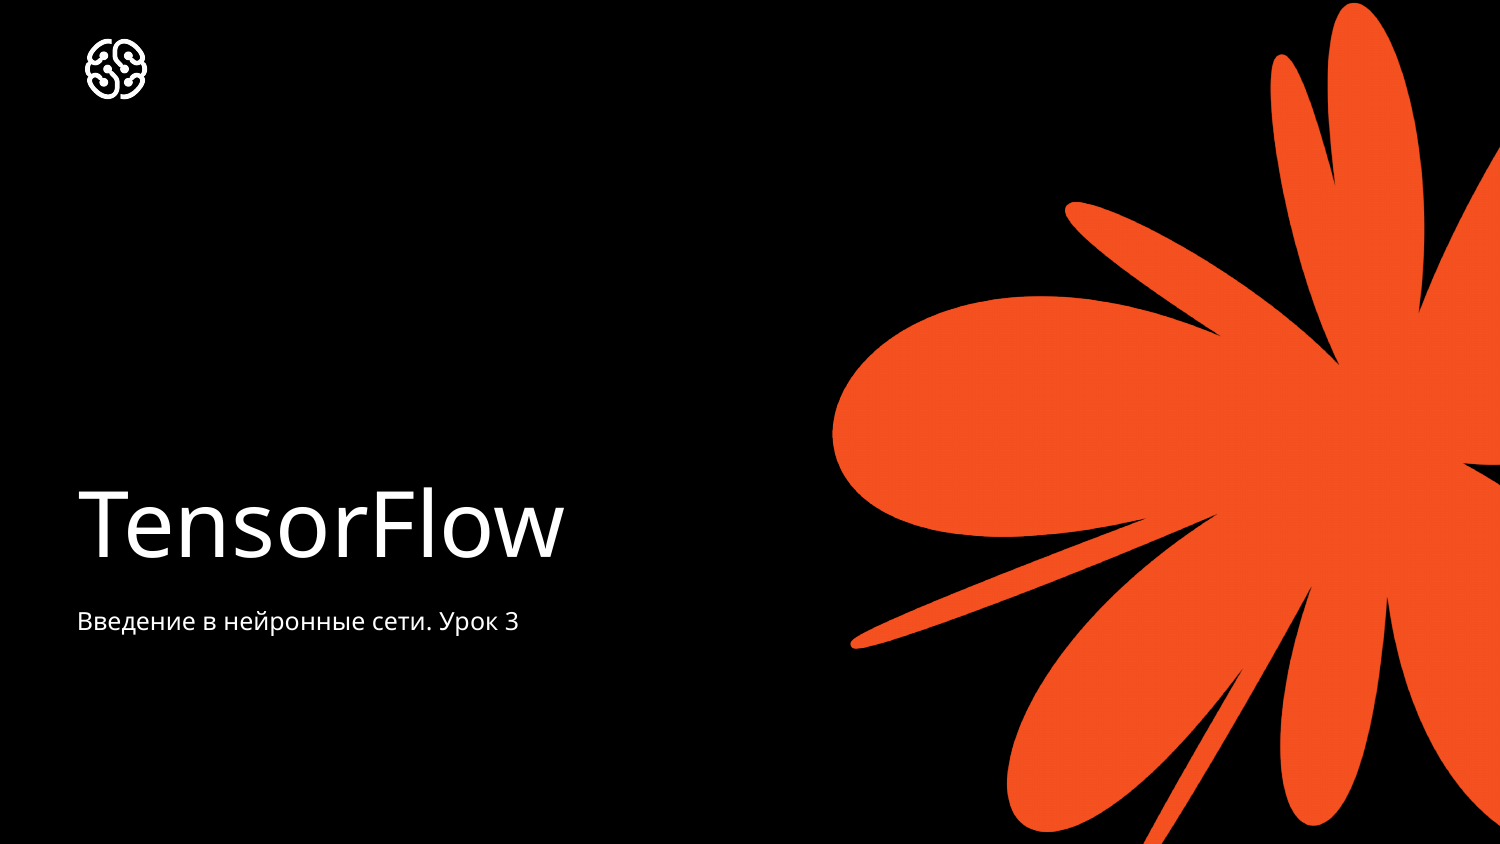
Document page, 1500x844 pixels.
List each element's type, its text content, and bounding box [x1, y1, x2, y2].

picture [76, 29, 156, 109]
subtitle Введение в нейронные сети. Урок 3 [76, 590, 963, 844]
picture [832, 0, 1500, 844]
title TensorFlow [76, 171, 1199, 591]
